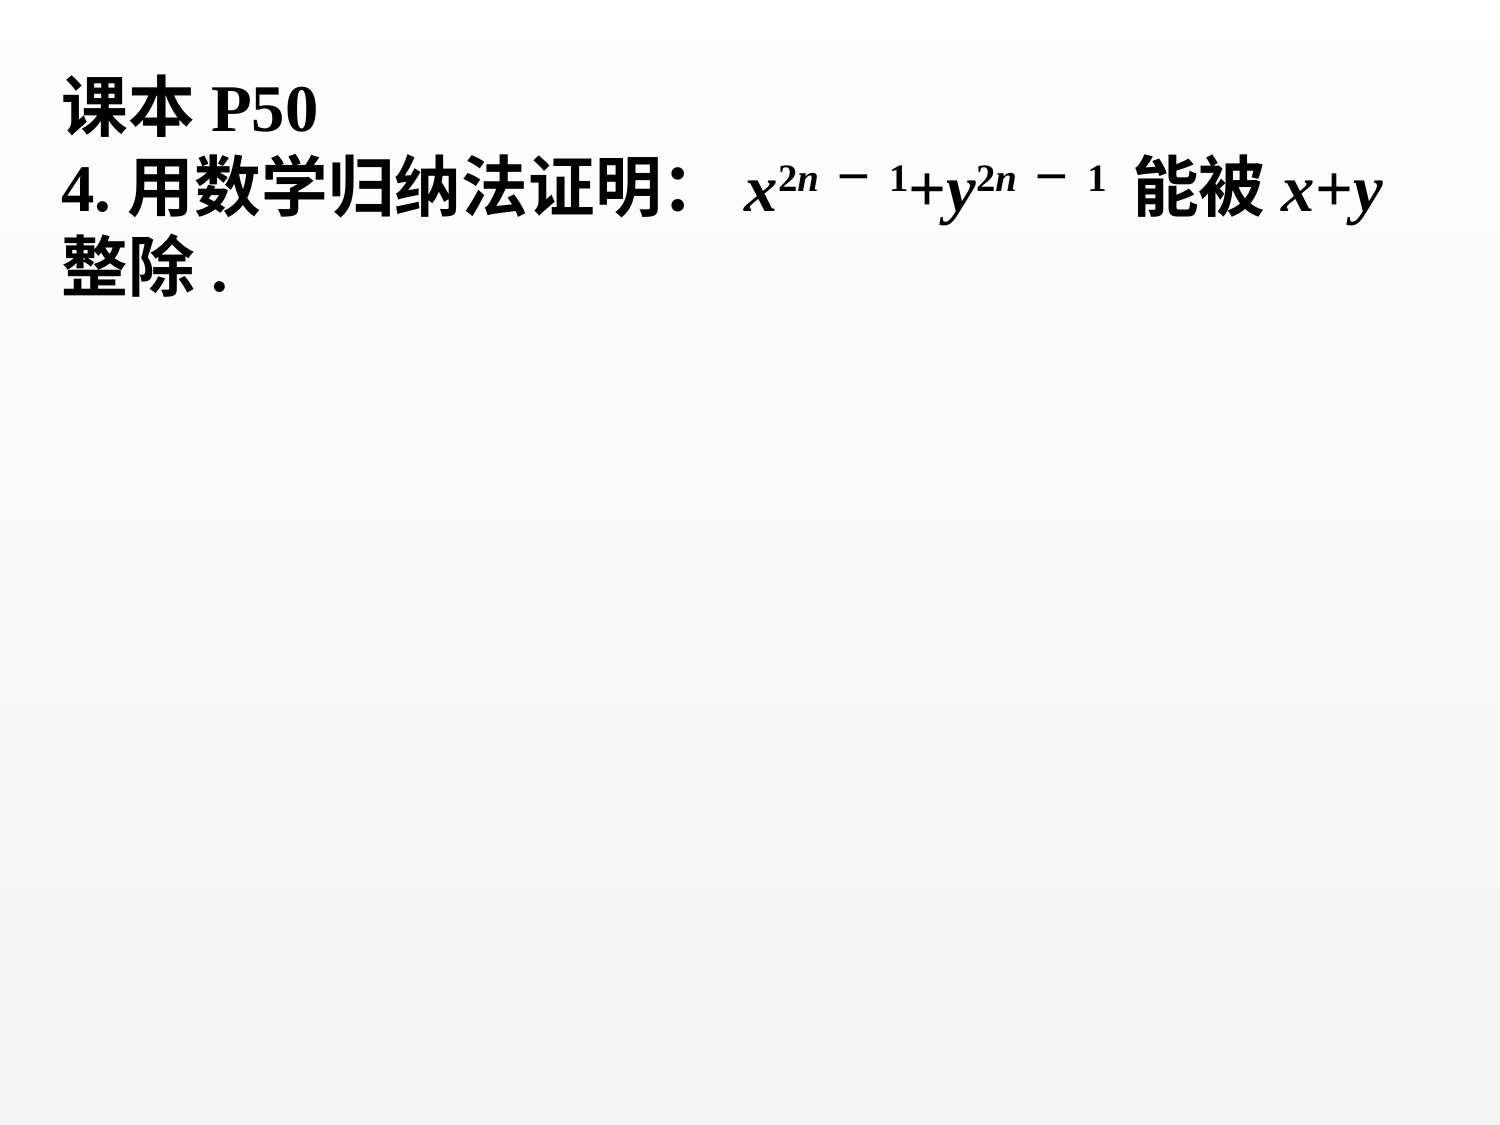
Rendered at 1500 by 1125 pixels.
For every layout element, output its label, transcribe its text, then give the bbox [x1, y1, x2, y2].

text_box 课本P50 4.用数学归纳法证明：x2n－1+y2n－1 能被x+y整除. [46, 57, 1477, 313]
